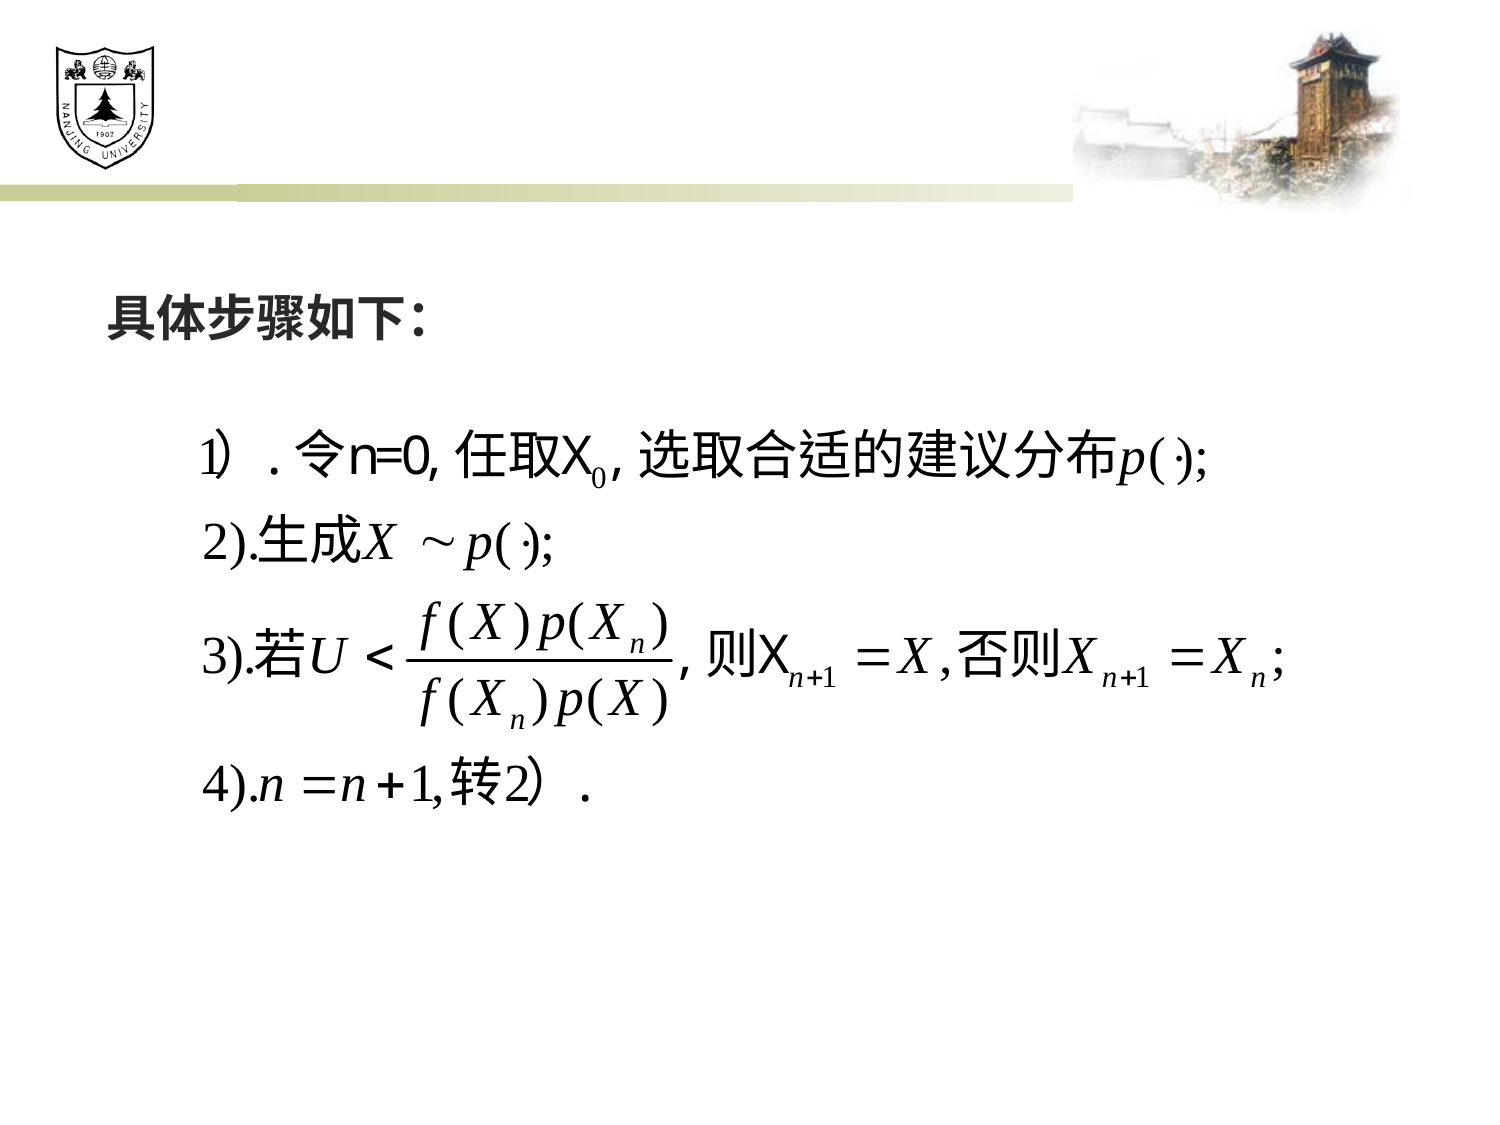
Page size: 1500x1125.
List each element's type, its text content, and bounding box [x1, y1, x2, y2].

text_box 具体步骤如下： [91, 278, 472, 354]
picture [50, 42, 160, 173]
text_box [194, 420, 1293, 823]
picture [1073, 30, 1400, 211]
